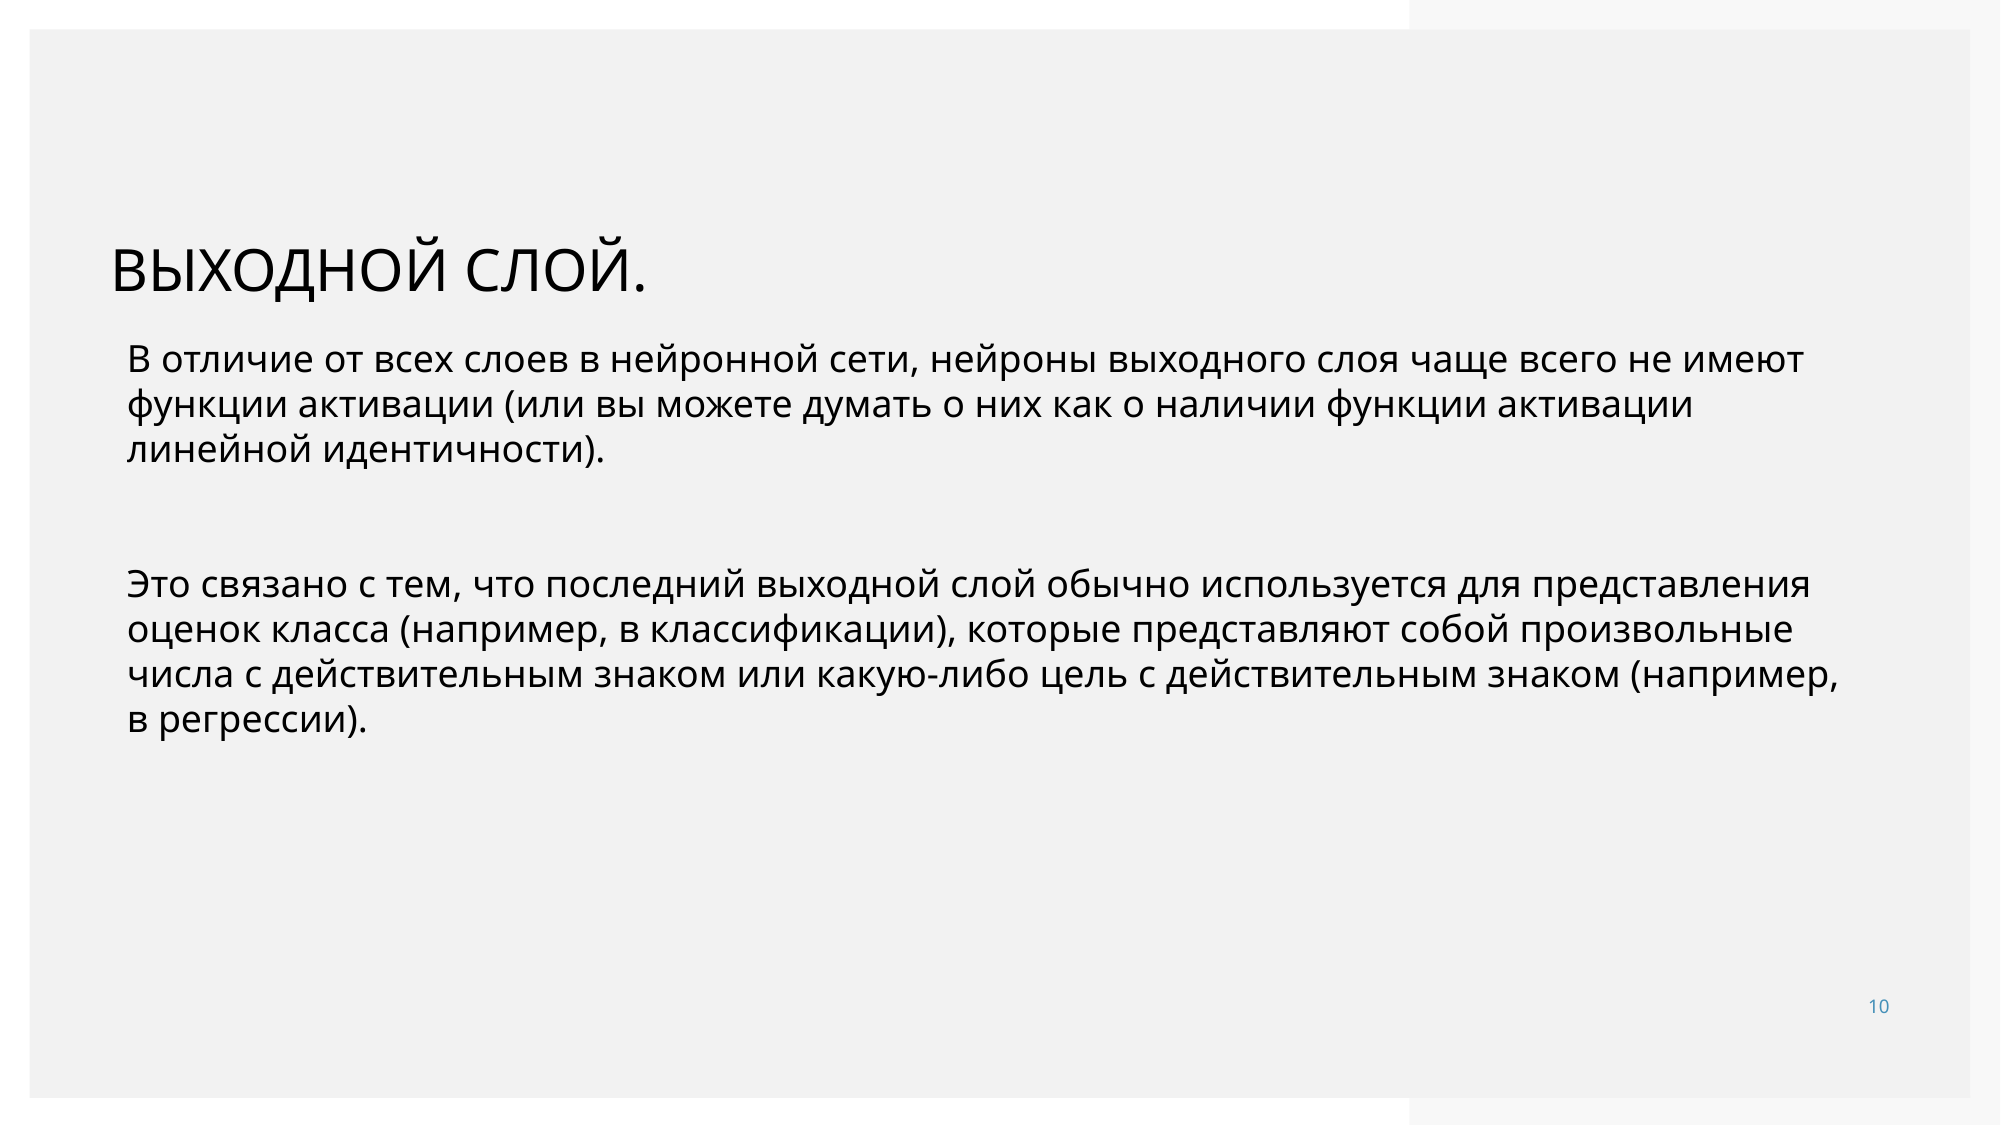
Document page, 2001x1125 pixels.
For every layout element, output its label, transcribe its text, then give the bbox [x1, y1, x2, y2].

slide_number 10 [1732, 977, 1905, 1037]
title Выходной слой. [95, 115, 1905, 311]
text_box В отличие от всех слоев в нейронной сети, нейроны выходного слоя чаще всего не имеют функции активации (или вы можете думать о них как о наличии функции активации линейной идентичности). Это связано с тем, что последний выходной слой обычно используется для представления оценок класса (например, в классификации), которые представляют собой произвольные числа с действительным знаком или какую-либо цель с действительным знаком (например, в регрессии). [112, 328, 1873, 748]
